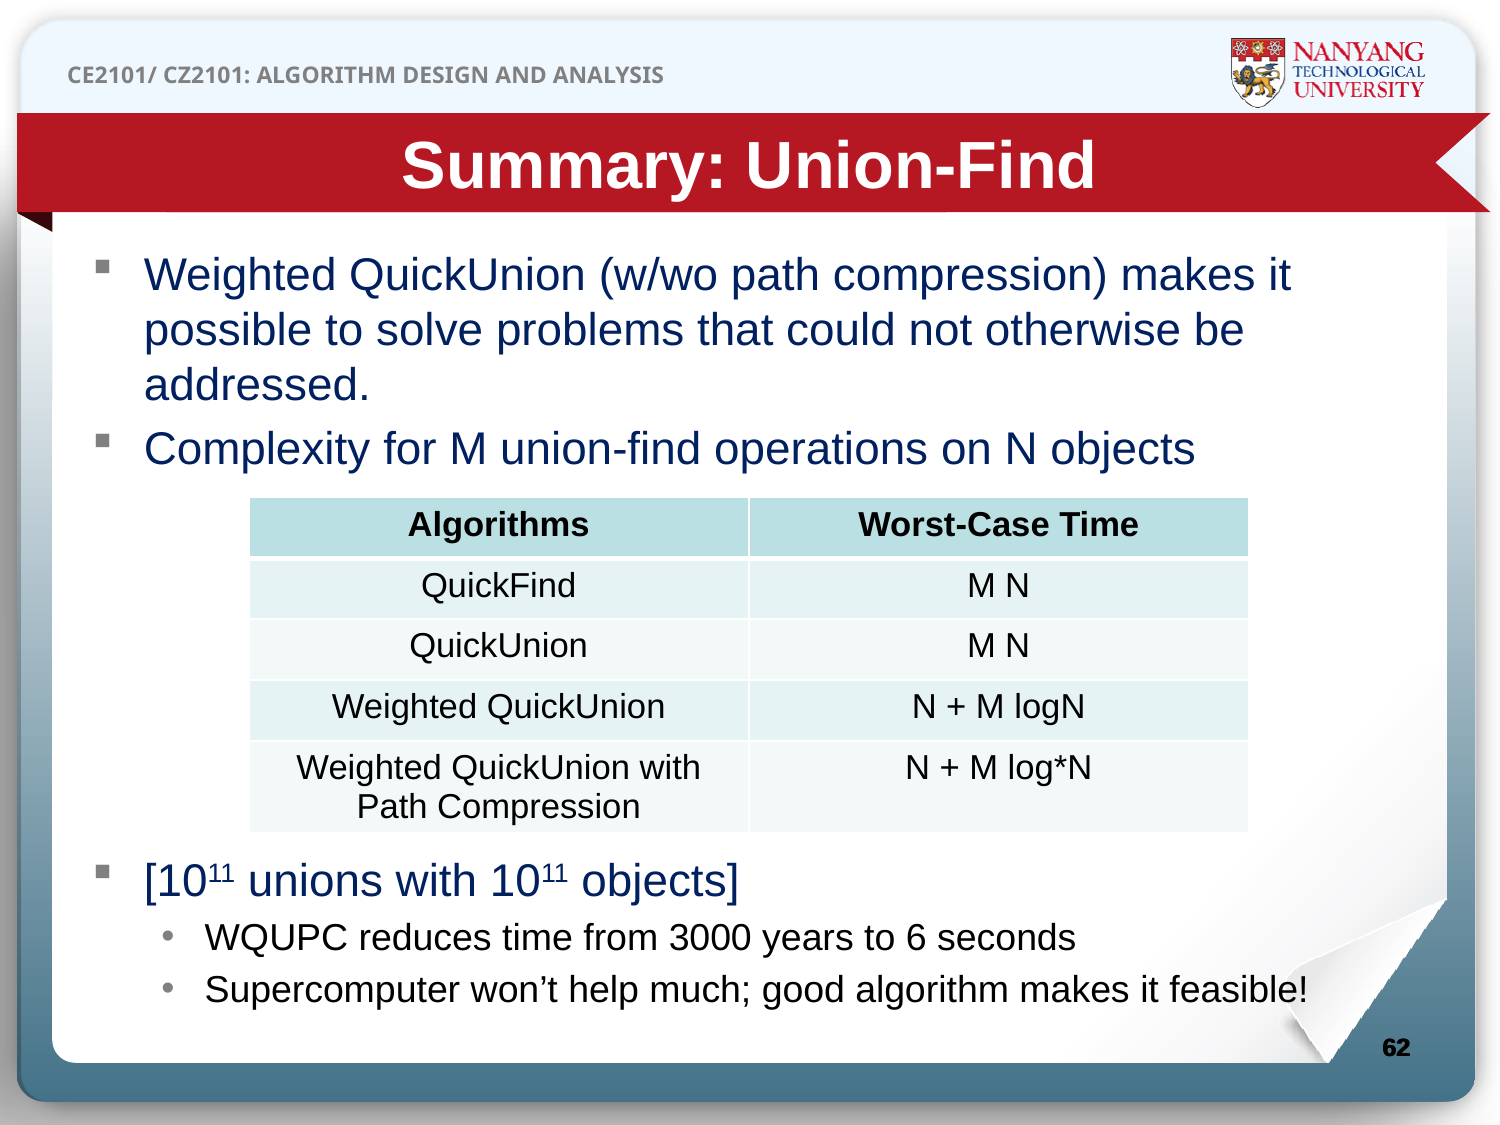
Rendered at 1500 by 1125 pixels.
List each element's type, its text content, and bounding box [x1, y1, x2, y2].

table_cell Weighted QuickUnion [250, 681, 748, 740]
list Summary: Union-Find [100, 120, 1400, 203]
table_cell M N [750, 561, 1248, 618]
table_header Algorithms [250, 498, 748, 556]
table_cell N + M logN [750, 681, 1248, 740]
table_cell QuickUnion [250, 620, 748, 679]
table_cell QuickFind [250, 561, 748, 618]
table_cell M N [750, 620, 1248, 679]
table_header Worst-Case Time [750, 498, 1248, 556]
table_cell Weighted QuickUnion with Path Compression [250, 742, 748, 832]
list Weighted QuickUnion (w/wo path compression) makes it possible to solve problems that could not otherwise be addressed. Complexity for M union-find operations on N objects [1011 unions with 1011 objects] WQUPC reduces time from 3000 years to 6 seconds Supercomputer won’t help much; good algorithm makes it feasible! [77, 237, 1427, 892]
table_cell N + M log*N [750, 742, 1248, 832]
slide_number 62 [1074, 1024, 1425, 1103]
picture [0, 0, 1500, 1125]
